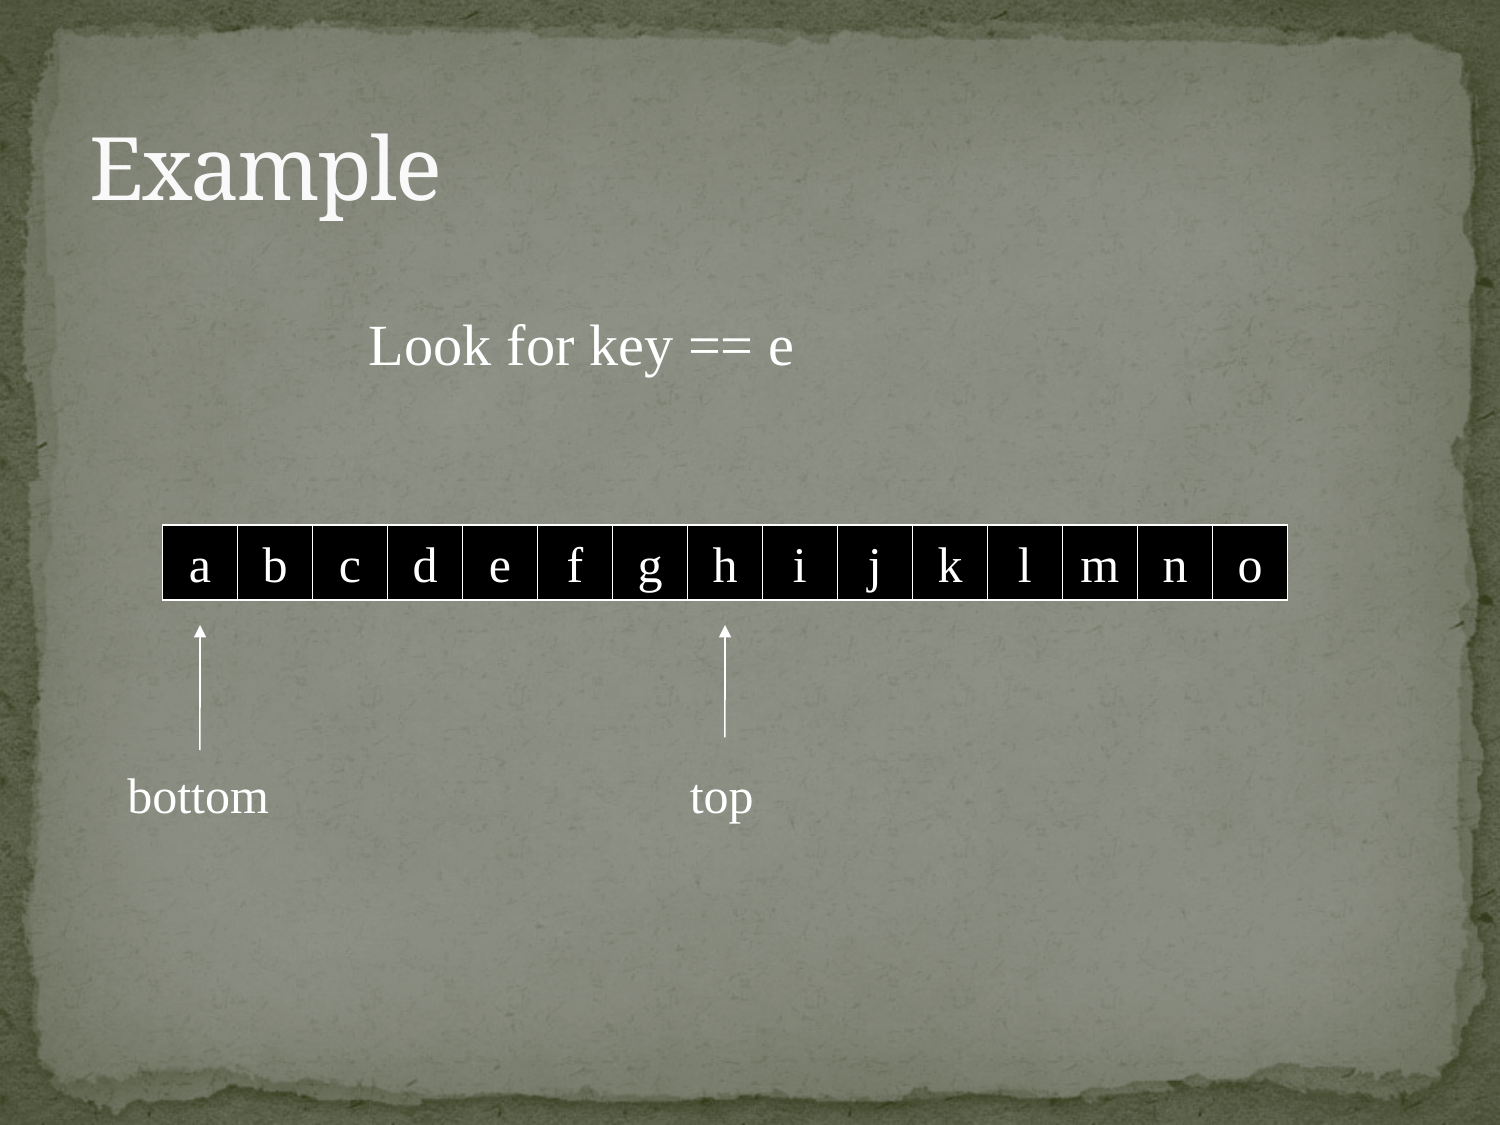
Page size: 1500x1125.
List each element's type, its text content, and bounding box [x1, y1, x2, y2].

text_box Look for key == e [354, 299, 809, 385]
text_box f [537, 524, 612, 600]
text_box g [612, 524, 687, 600]
text_box top [675, 756, 769, 831]
text_box j [837, 524, 912, 600]
text_box n [1137, 524, 1212, 600]
text_box m [1062, 524, 1137, 600]
text_box o [1212, 524, 1288, 600]
text_box [193, 624, 207, 751]
text_box i [762, 524, 837, 600]
text_box bottom [112, 756, 284, 831]
text_box l [987, 524, 1062, 600]
text_box [718, 624, 732, 738]
text_box d [387, 524, 462, 600]
text_box a [162, 524, 237, 600]
text_box e [462, 524, 537, 600]
text_box c [312, 524, 387, 600]
text_box h [687, 524, 762, 600]
text_box k [912, 524, 987, 600]
title Example [74, 24, 1425, 225]
text_box b [237, 524, 312, 600]
